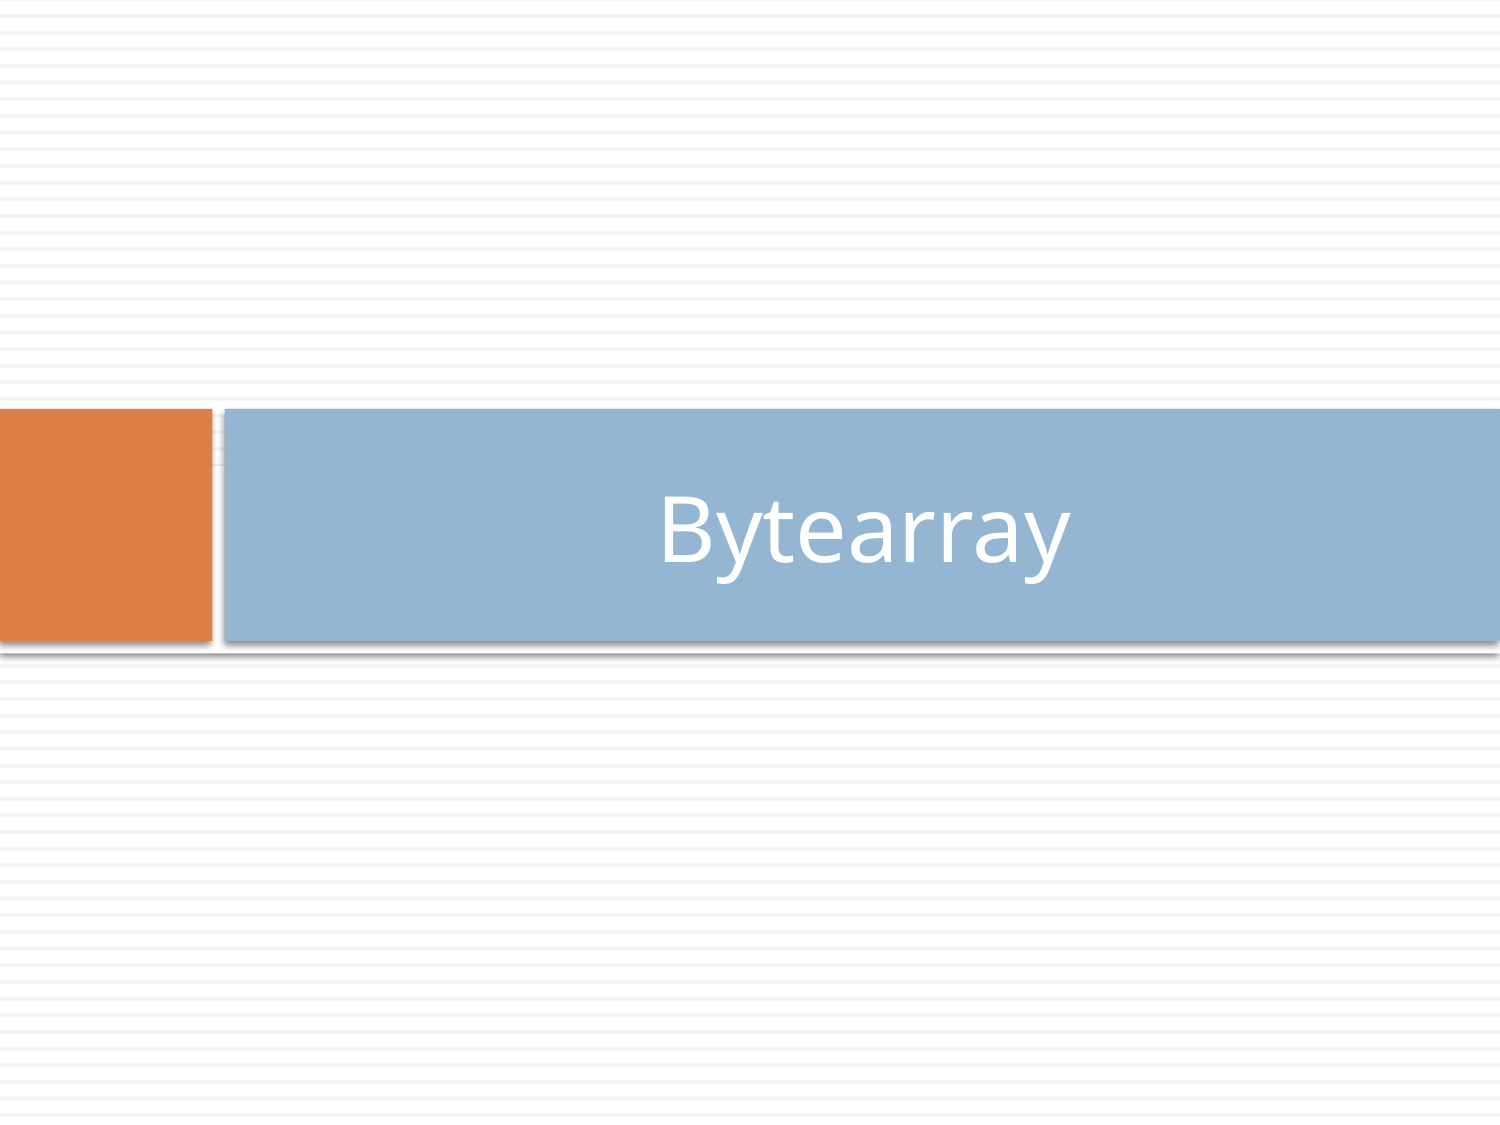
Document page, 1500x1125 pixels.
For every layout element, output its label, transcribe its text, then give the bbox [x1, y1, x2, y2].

title Bytearray [238, 444, 1489, 607]
